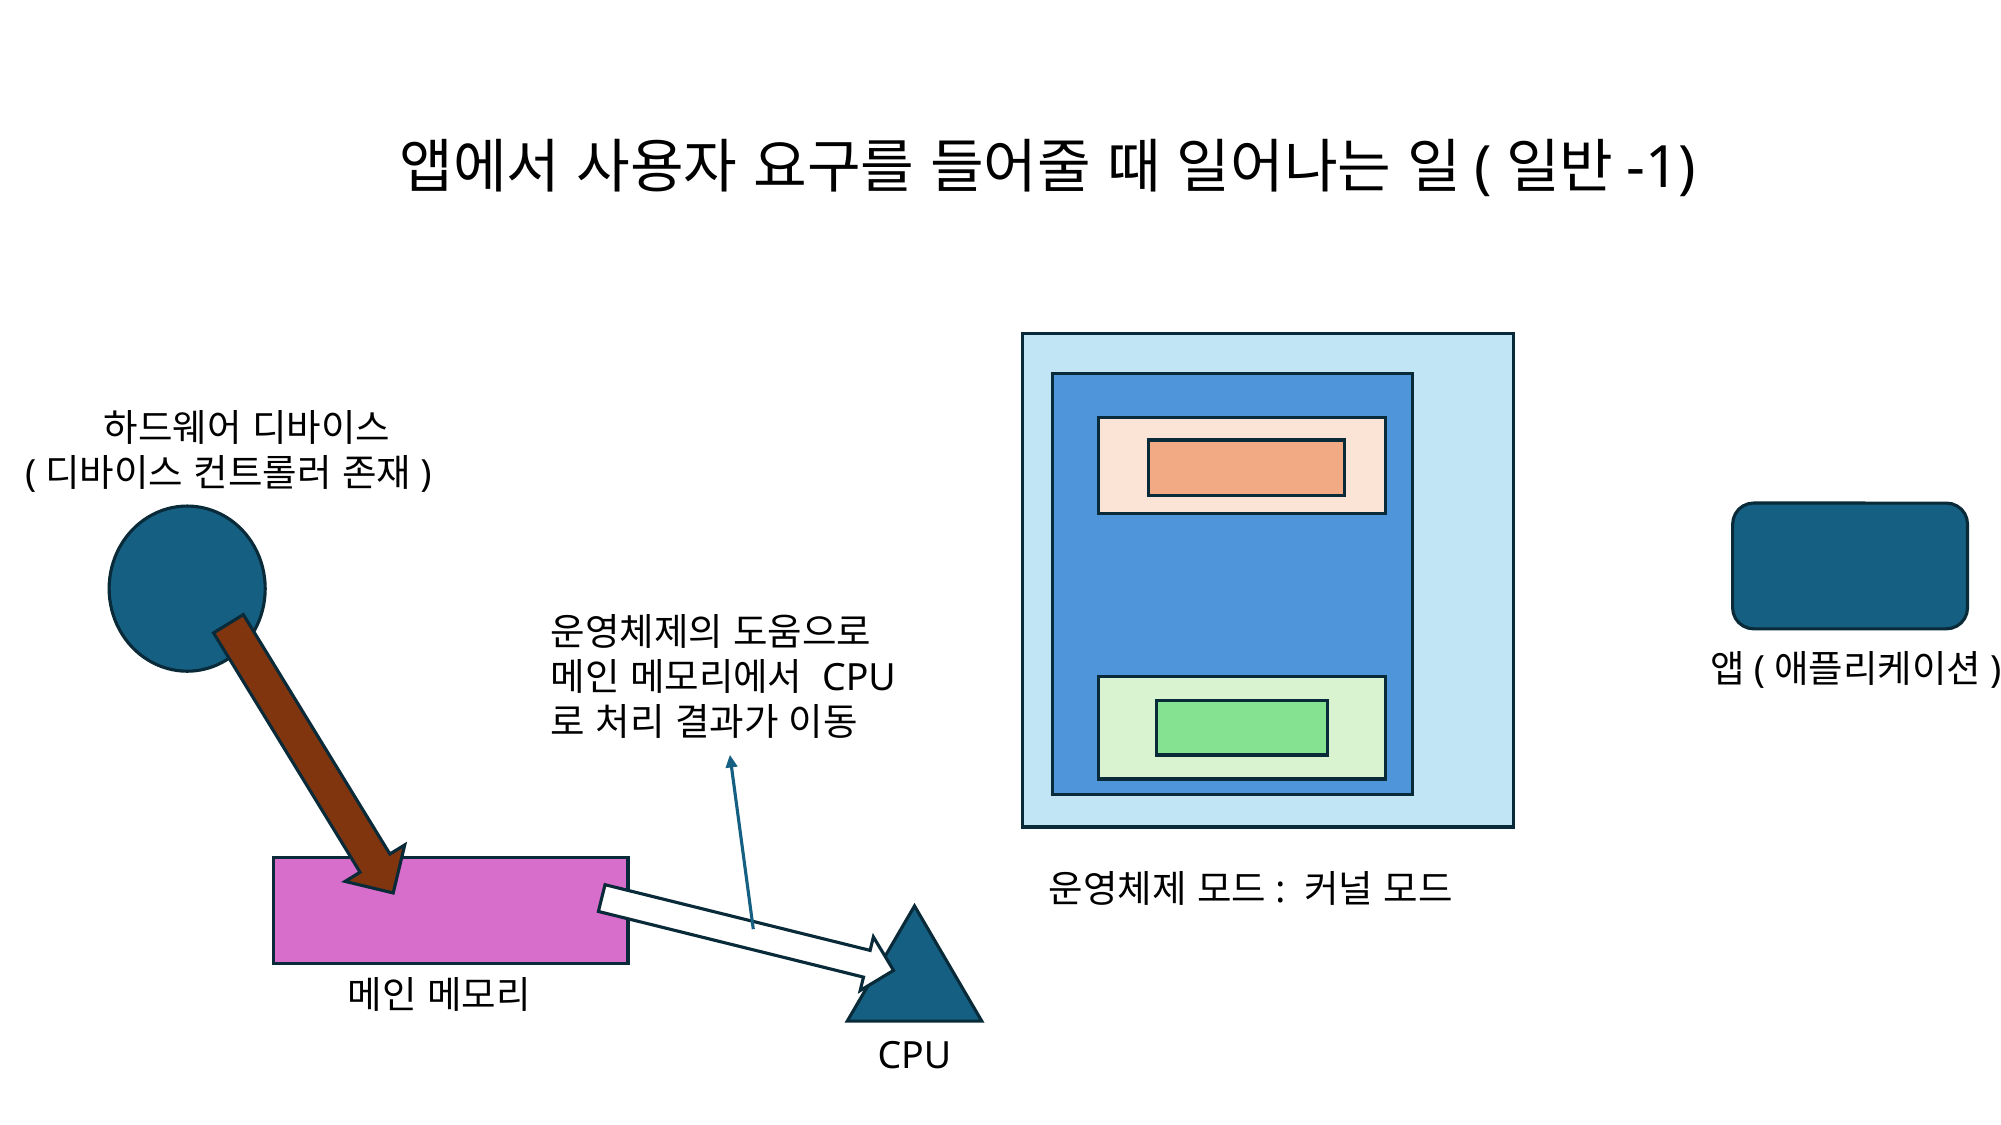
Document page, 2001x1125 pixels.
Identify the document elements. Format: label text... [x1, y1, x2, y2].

text_box 앱(애플리케이션) [1695, 637, 2000, 697]
text_box [1155, 699, 1329, 757]
text_box [1021, 332, 1515, 829]
text_box [596, 882, 896, 994]
text_box 하드웨어 디바이스 (디바이스 컨트롤러 존재) [10, 396, 484, 502]
text_box [272, 856, 630, 965]
text_box 운영체제 모드: 커널 모드 [1034, 857, 1597, 918]
text_box [1731, 501, 1970, 631]
text_box [1147, 438, 1346, 497]
text_box [1097, 675, 1387, 781]
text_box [729, 754, 754, 930]
text_box CPU [812, 1024, 1017, 1084]
text_box [1051, 372, 1414, 796]
text_box [211, 612, 408, 895]
text_box [844, 902, 985, 1023]
text_box [1097, 416, 1387, 515]
text_box [107, 504, 267, 673]
text_box 운영체제의 도움으로 메인 메모리에서 CPU로 처리 결과가 이동 [535, 600, 927, 751]
title 앱에서 사용자 요구를 들어줄 때 일어나는 일(일반-1) [185, 59, 1911, 277]
text_box 메인 메모리 [333, 963, 688, 1024]
